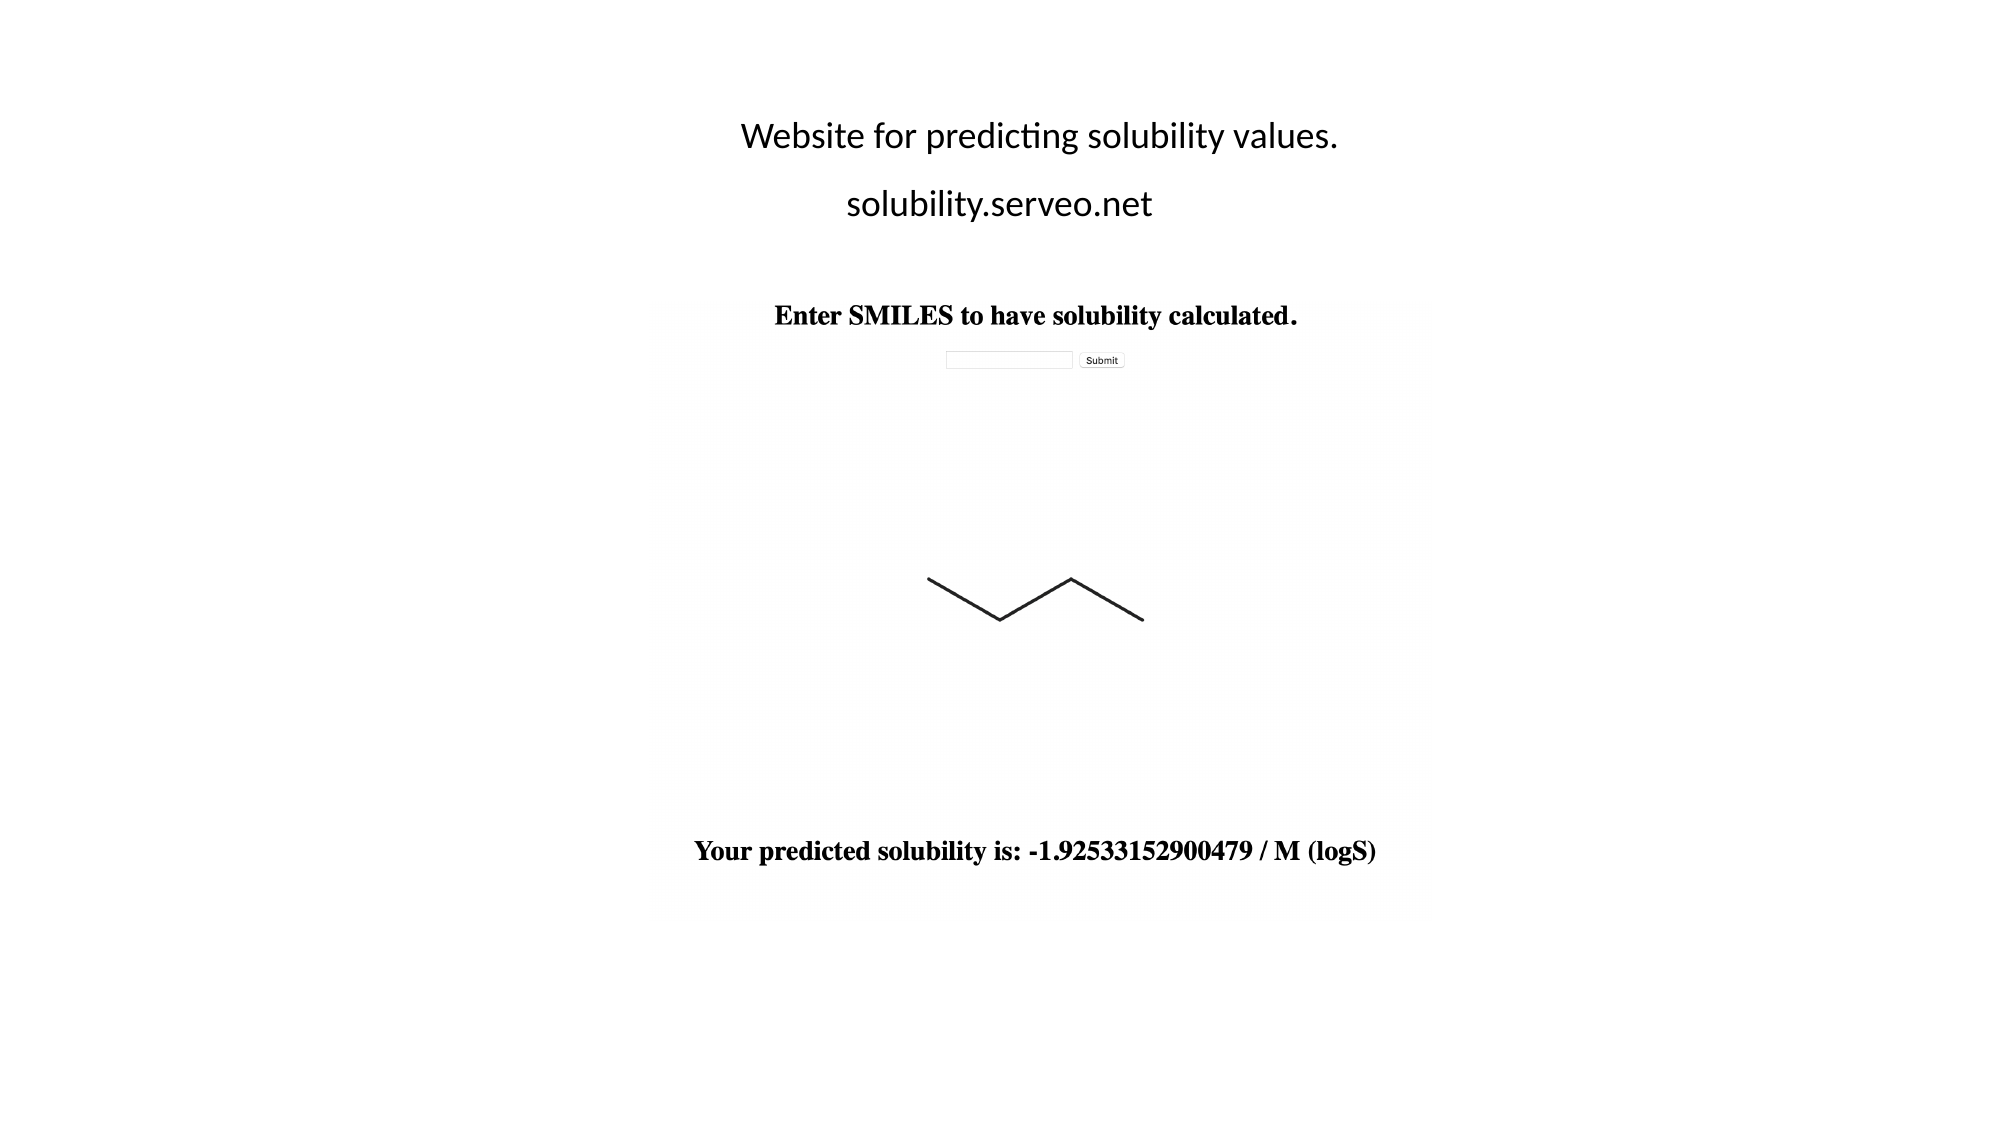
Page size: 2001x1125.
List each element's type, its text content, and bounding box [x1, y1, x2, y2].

text_box solubility.serveo.net [831, 171, 1169, 232]
picture [649, 301, 1432, 921]
text_box Website for predicting solubility values. [726, 103, 1355, 164]
